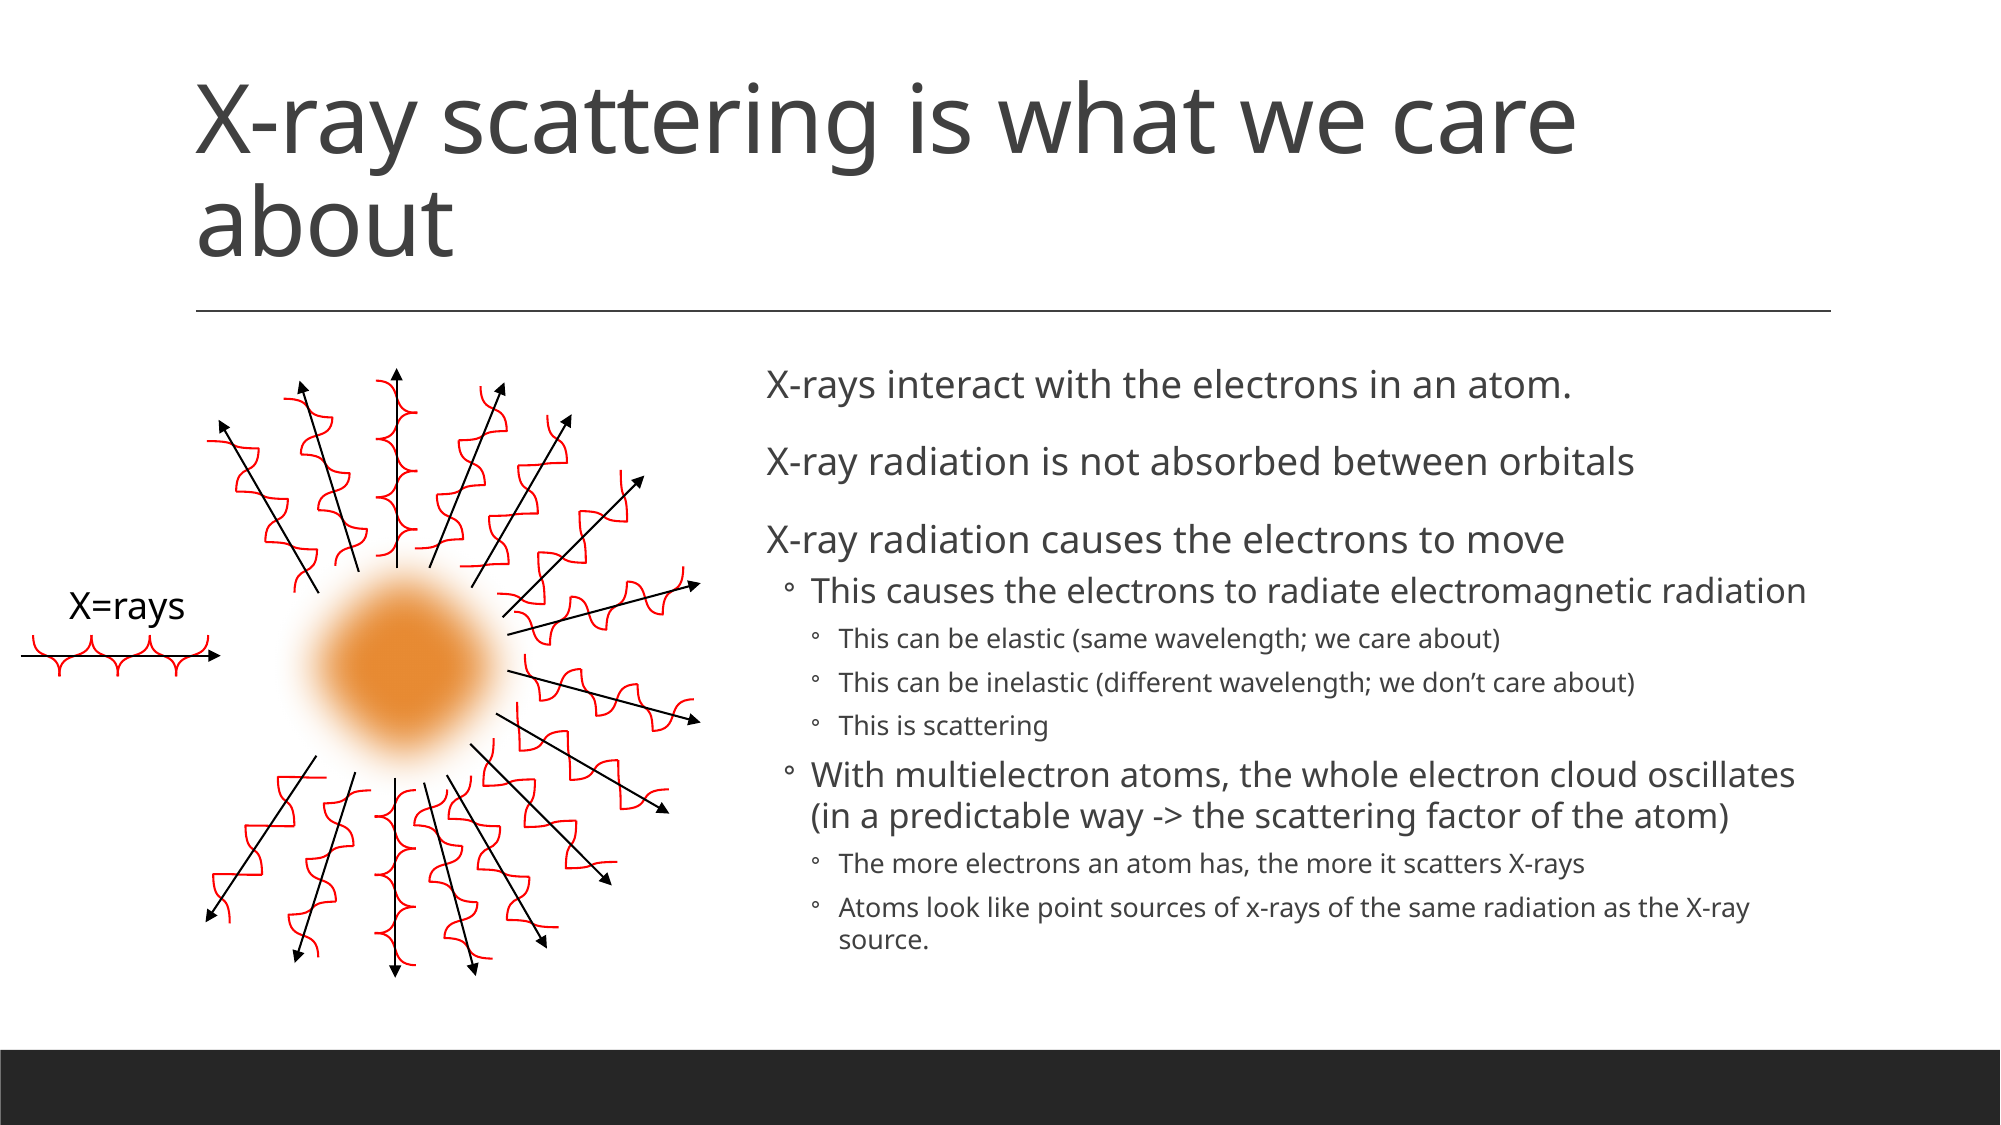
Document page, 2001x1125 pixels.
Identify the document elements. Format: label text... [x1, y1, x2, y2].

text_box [19, 367, 705, 980]
title X-ray scattering is what we care about [180, 47, 1830, 285]
list X-rays interact with the electrons in an atom. X-ray radiation is not absorbed between orbitals X-ray radiation causes the electrons to move This causes the electrons to radiate electromagnetic radiation This can be elastic (same wavelength; we care about) This can be inelastic (different wavelength; we don’t care about) This is scattering With multielectron atoms, the whole electron cloud oscillates (in a predictable way -> the scattering factor of the atom) The more electrons an atom has, the more it scatters X-rays Atoms look like point sources of x-rays of the same radiation as the X-ray source. [752, 347, 1830, 963]
